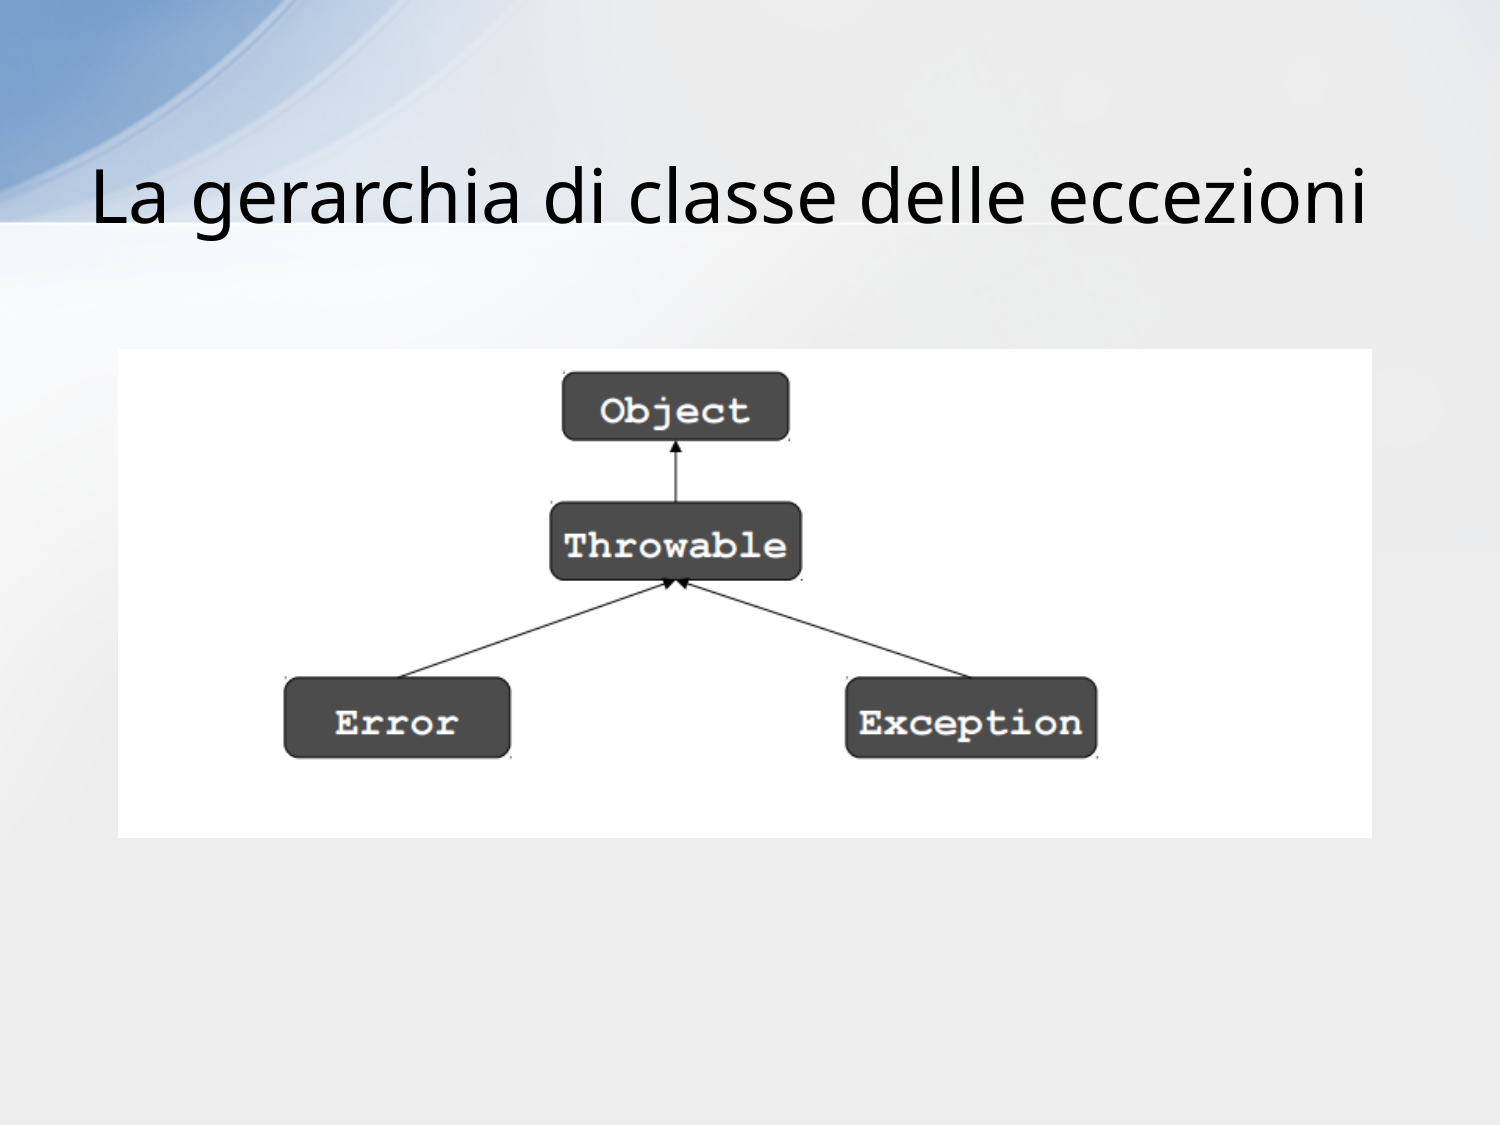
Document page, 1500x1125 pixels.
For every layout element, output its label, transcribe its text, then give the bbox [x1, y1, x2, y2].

picture [0, 0, 1500, 1125]
title La gerarchia di classe delle eccezioni [75, 58, 1425, 247]
